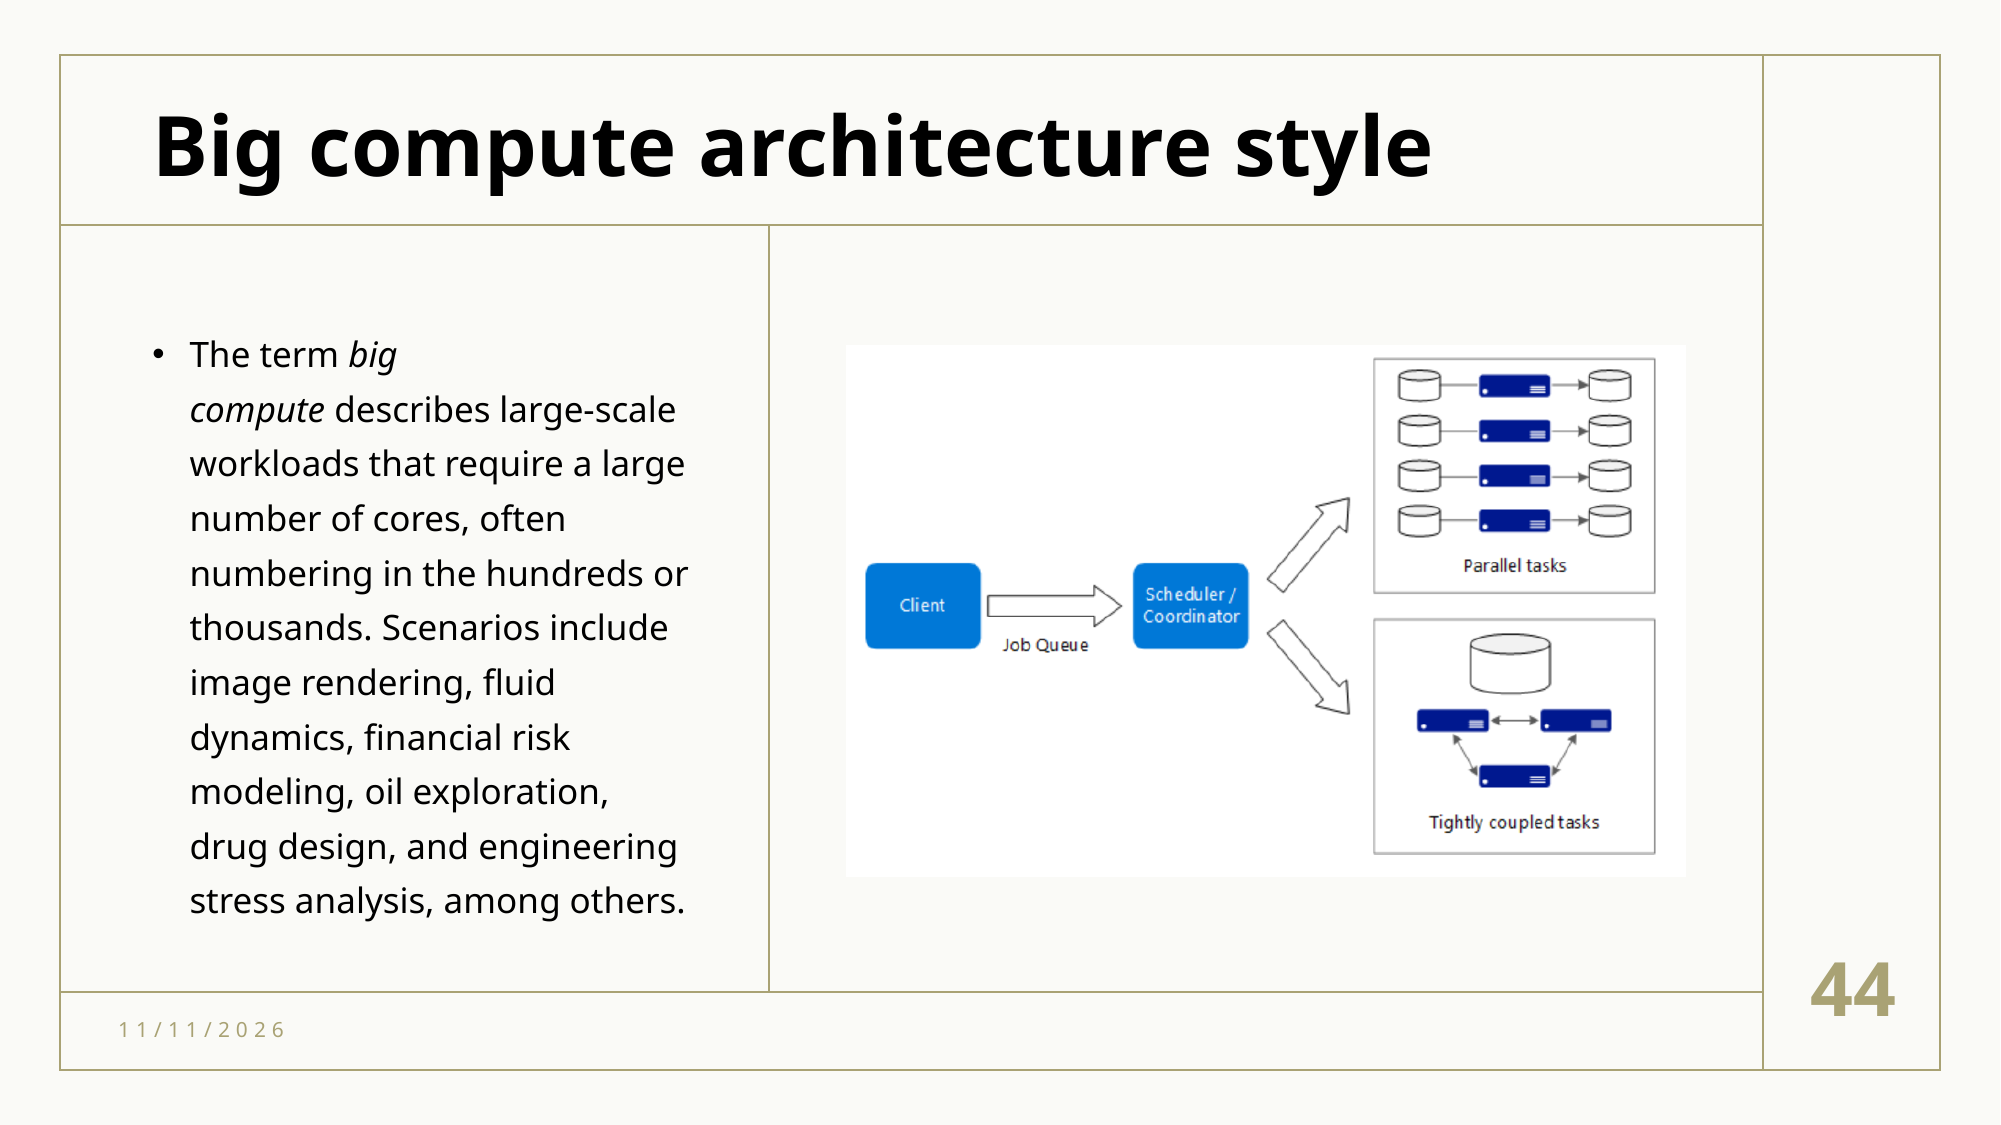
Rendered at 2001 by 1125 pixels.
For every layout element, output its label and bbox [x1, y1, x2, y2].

picture [846, 345, 1686, 877]
text_box [59, 54, 1941, 1071]
text_box [0, 0, 2000, 1125]
